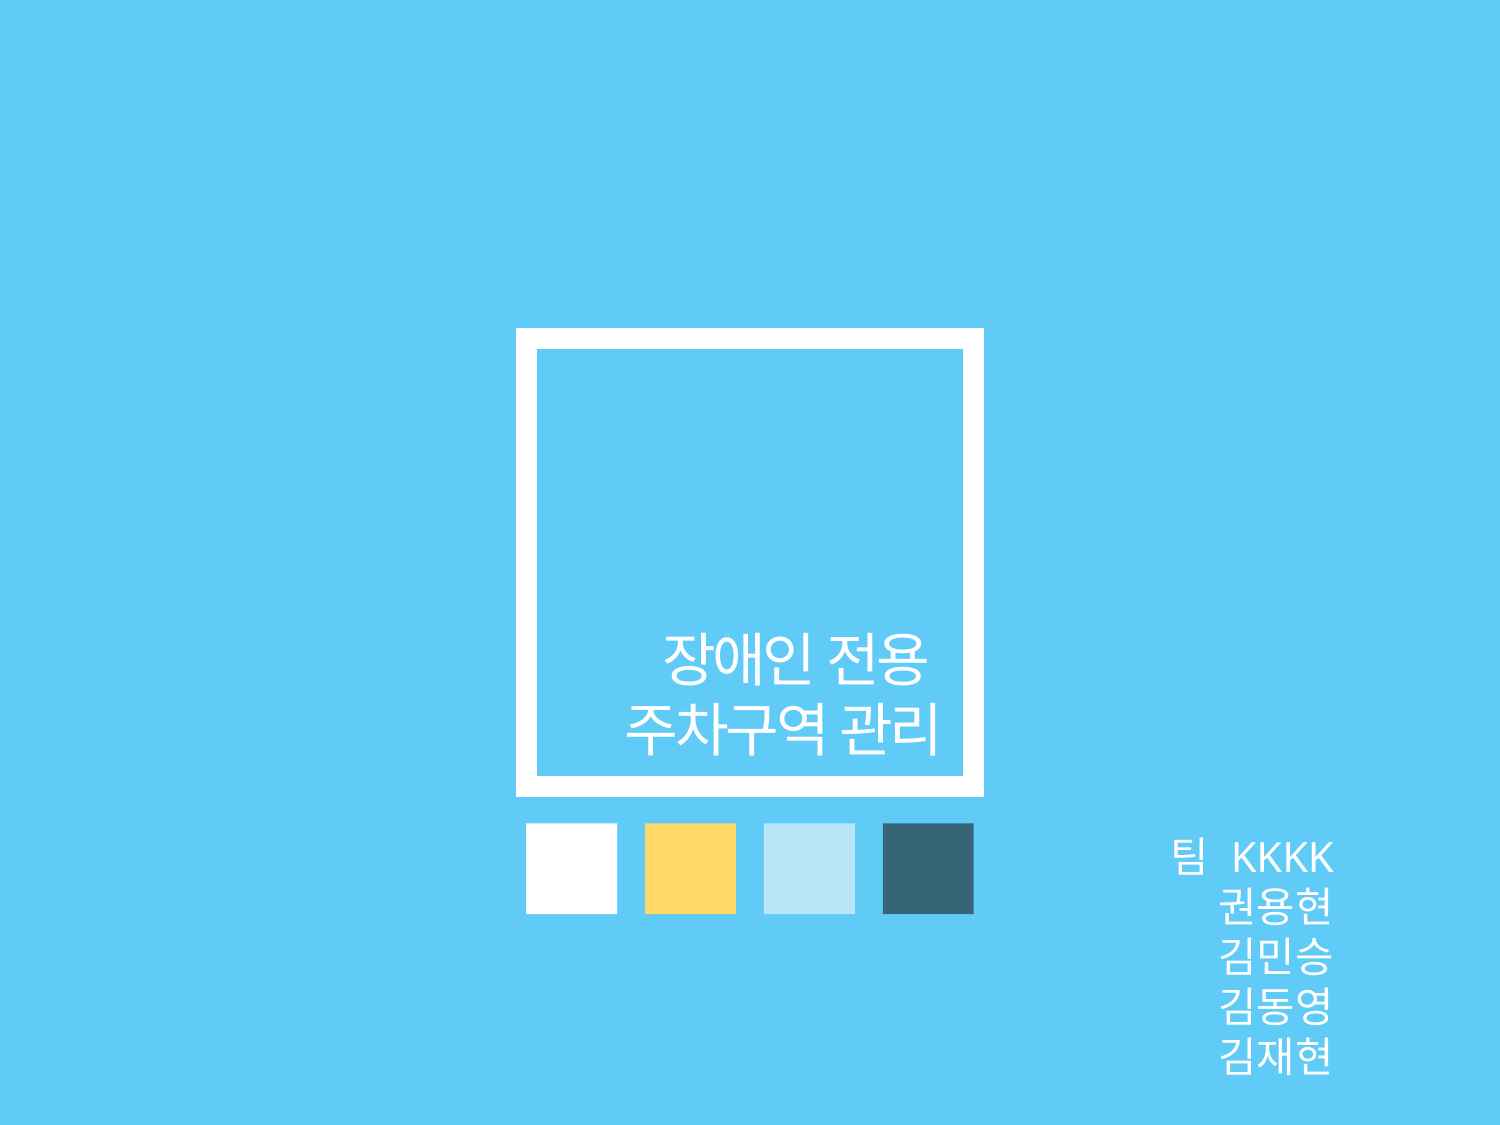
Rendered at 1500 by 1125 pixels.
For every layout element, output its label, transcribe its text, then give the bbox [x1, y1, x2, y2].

text_box [525, 338, 975, 787]
text_box 팀 KKKK 권용현 김민승 김동영 김재현 [1001, 823, 1349, 1089]
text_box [526, 823, 974, 915]
